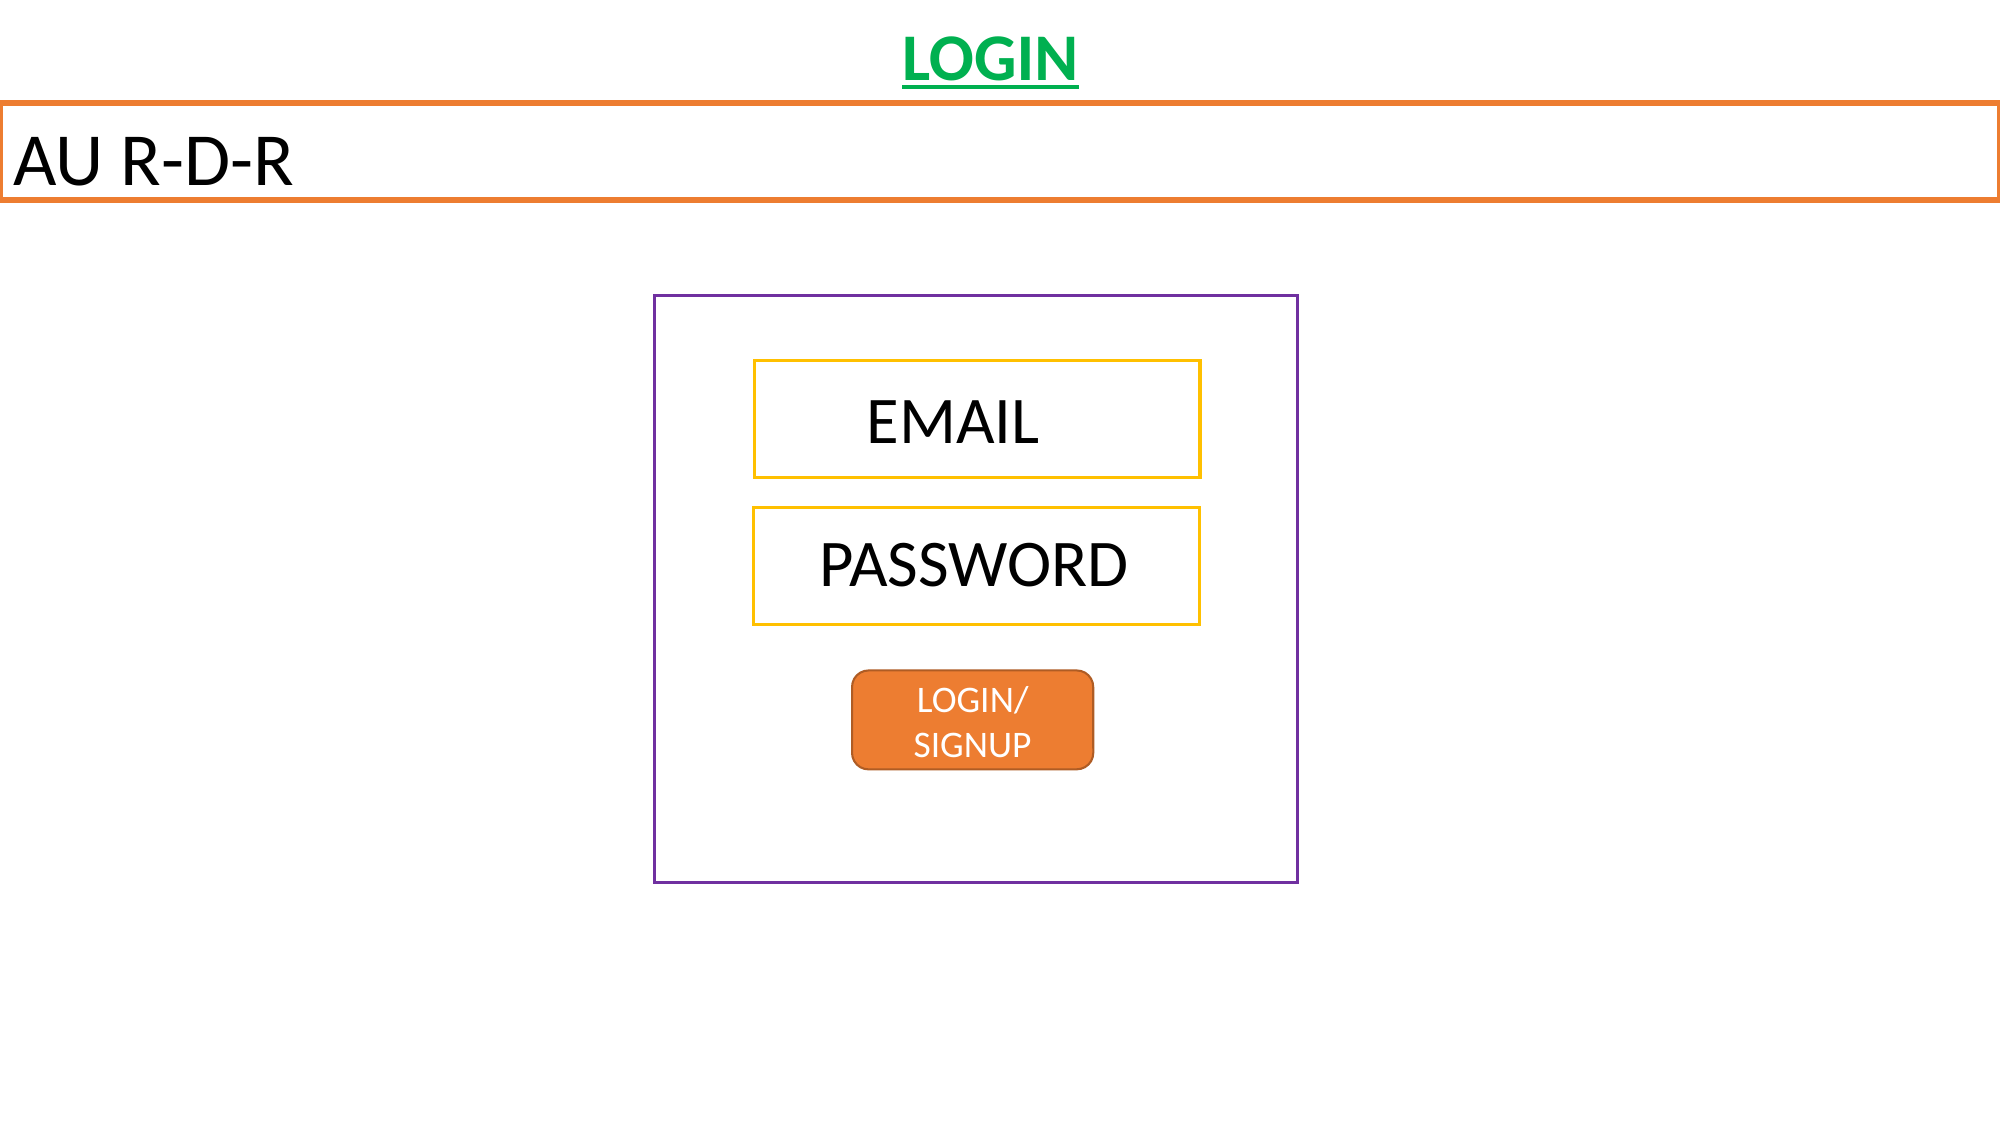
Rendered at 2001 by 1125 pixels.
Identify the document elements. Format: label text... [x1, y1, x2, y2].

text_box PASSWORD [805, 512, 1148, 608]
text_box [754, 359, 1201, 479]
text_box [384, 102, 2000, 201]
text_box [753, 506, 1200, 626]
text_box LOGIN [887, 6, 1113, 102]
text_box EMAIL [852, 369, 1125, 465]
text_box [653, 294, 1298, 884]
text_box AU R-D-R [0, 102, 384, 208]
text_box LOGIN/SIGNUP [851, 669, 1095, 771]
